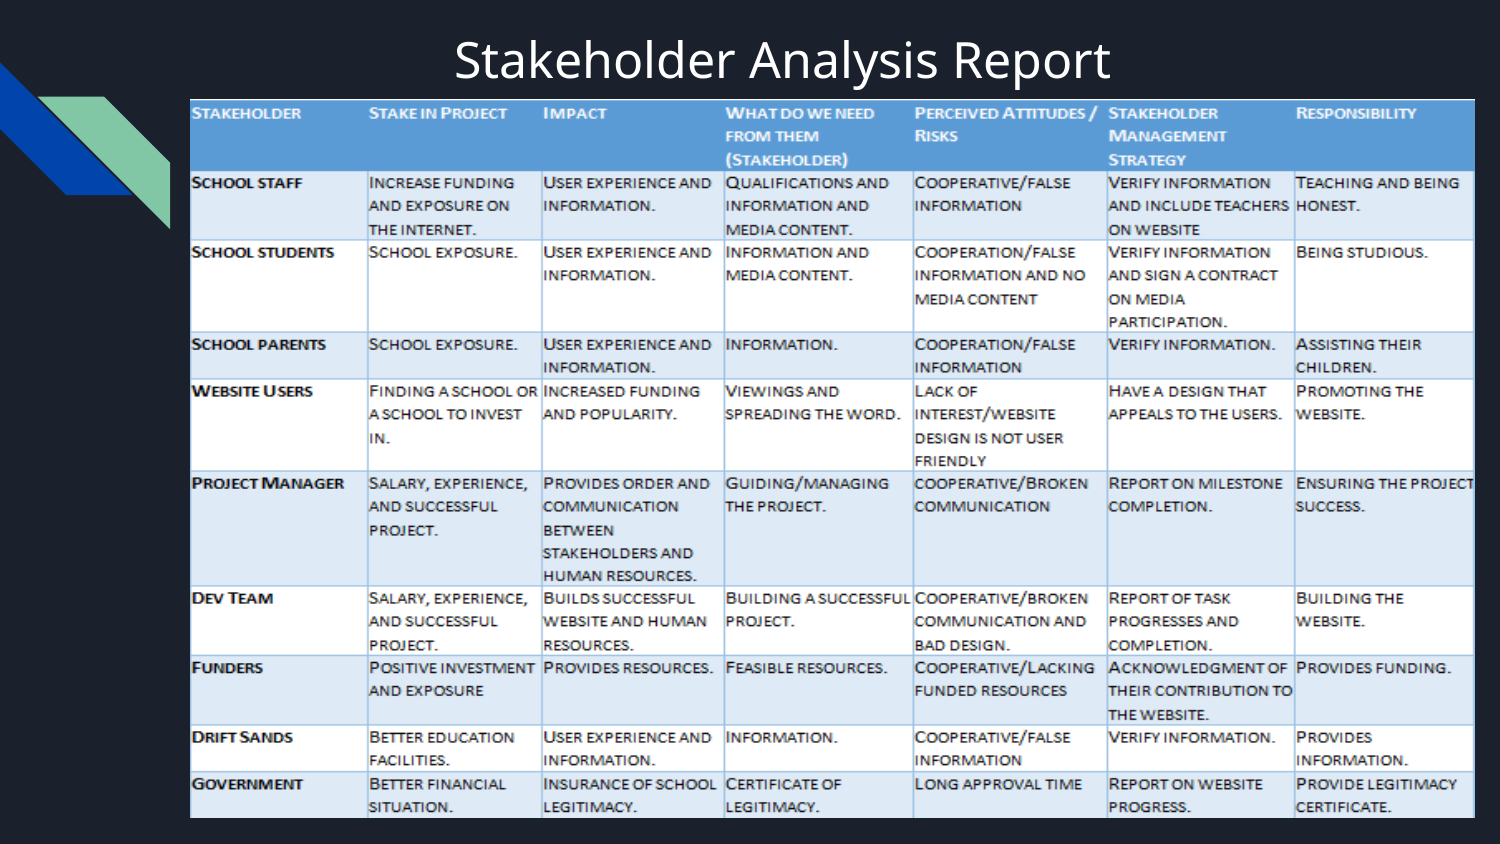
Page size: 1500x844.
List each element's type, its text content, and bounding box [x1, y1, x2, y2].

picture [189, 99, 1475, 819]
title Stakeholder Analysis Report [439, 13, 1387, 98]
